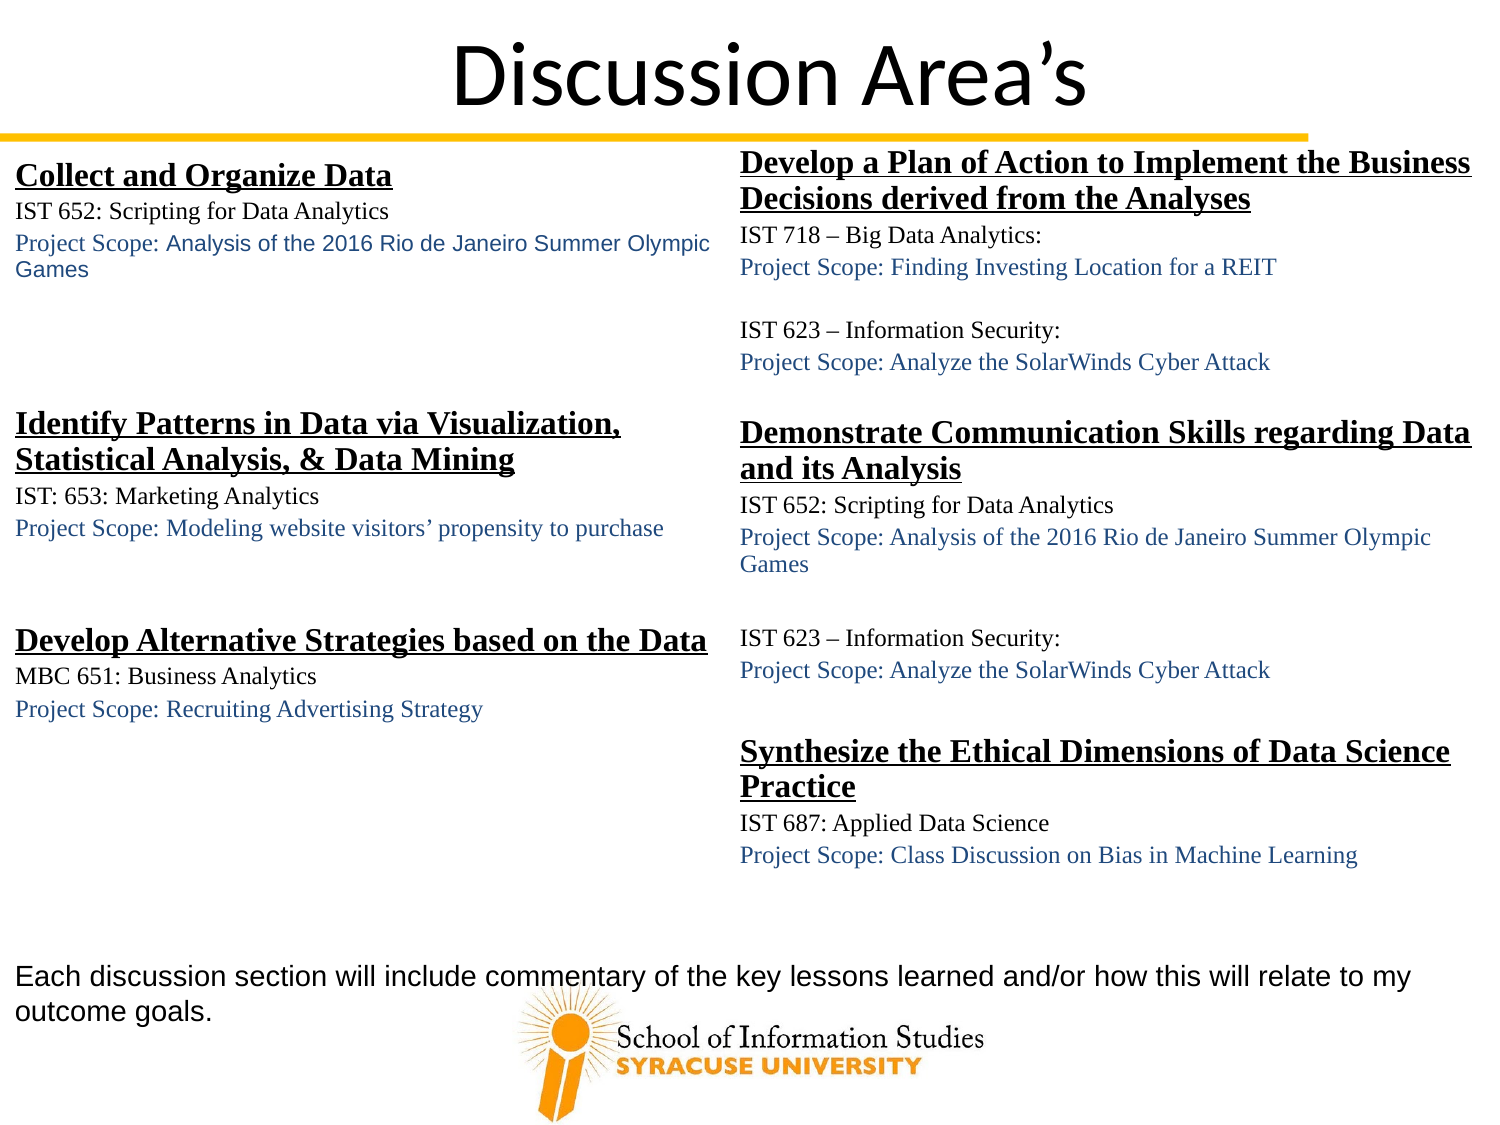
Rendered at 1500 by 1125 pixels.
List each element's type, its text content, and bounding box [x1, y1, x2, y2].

text_box Discussion Area’s [74, 0, 1425, 149]
text_box Collect and Organize Data IST 652: Scripting for Data Analytics Project Scope: Analysis of the 2016 Rio de Janeiro Summer Olympic Games Identify Patterns in Data via Visualization, Statistical Analysis, & Data Mining IST: 653: Marketing Analytics Project Scope: Modeling website visitors’ propensity to purchase Develop Alternative Strategies based on the Data MBC 651: Business Analytics Project Scope: Recruiting Advertising Strategy [0, 149, 738, 949]
picture [512, 1035, 988, 1125]
text_box Develop a Plan of Action to Implement the Business Decisions derived from the Analyses IST 718 – Big Data Analytics: Project Scope: Finding Investing Location for a REIT IST 623 – Information Security: Project Scope: Analyze the SolarWinds Cyber Attack Demonstrate Communication Skills regarding Data and its Analysis IST 652: Scripting for Data Analytics Project Scope: Analysis of the 2016 Rio de Janeiro Summer Olympic Games IST 623 – Information Security: Project Scope: Analyze the SolarWinds Cyber Attack Synthesize the Ethical Dimensions of Data Science Practice IST 687: Applied Data Science Project Scope: Class Discussion on Bias in Machine Learning [724, 137, 1488, 907]
text_box Each discussion section will include commentary of the key lessons learned and/or how this will relate to my outcome goals. [0, 949, 1488, 1035]
